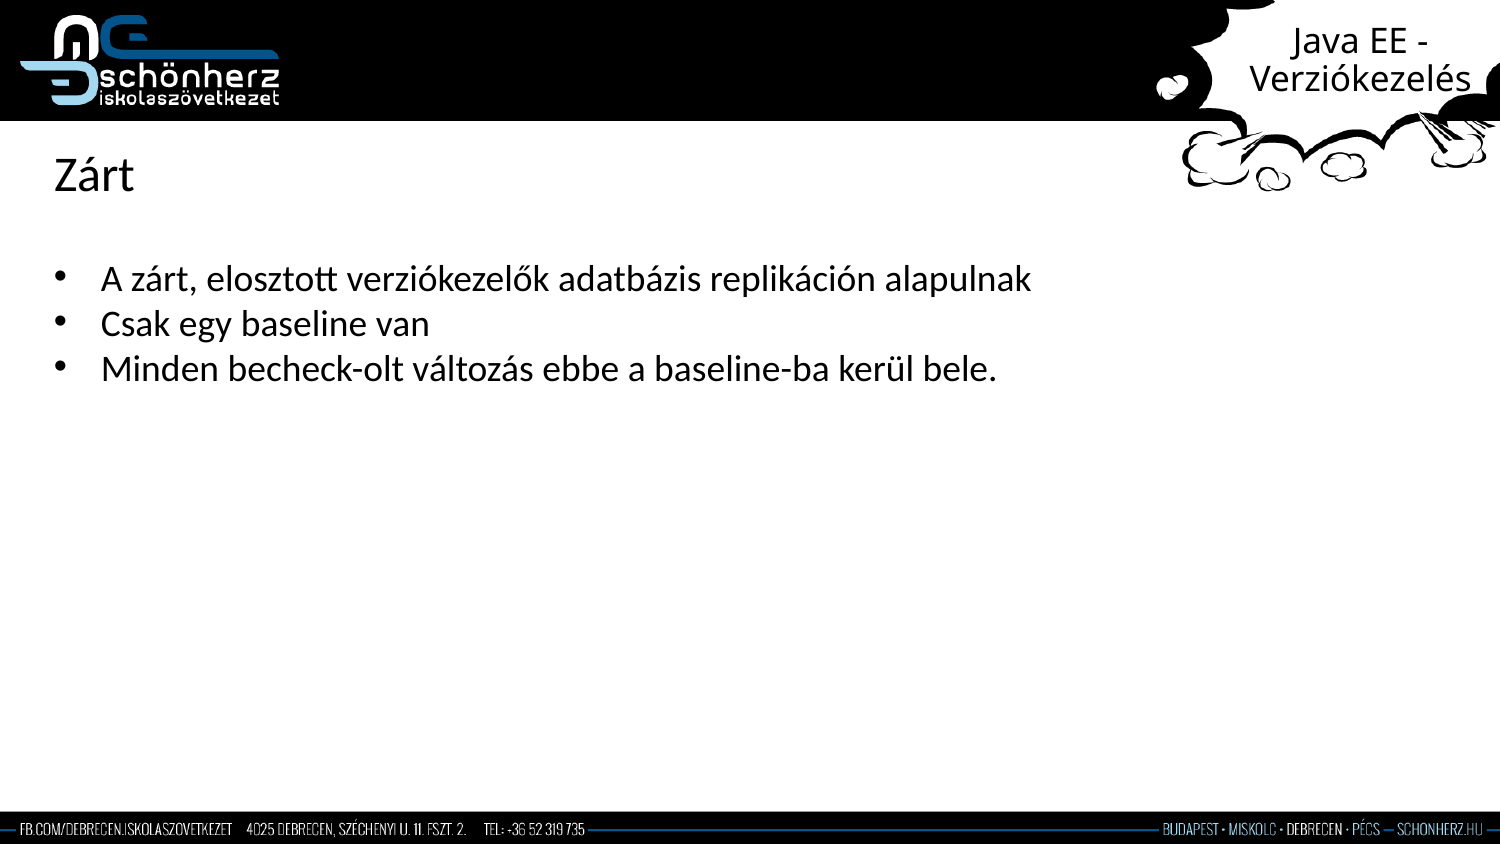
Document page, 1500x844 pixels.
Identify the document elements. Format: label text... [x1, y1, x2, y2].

title Java EE - Verziókezelés [1233, 11, 1488, 107]
picture [0, 0, 1500, 844]
text_box A zárt, elosztott verziókezelők adatbázis replikáción alapulnak Csak egy baseline van Minden becheck-olt változás ebbe a baseline-ba kerül bele. [39, 246, 1455, 441]
subtitle Zárt [39, 140, 1455, 213]
